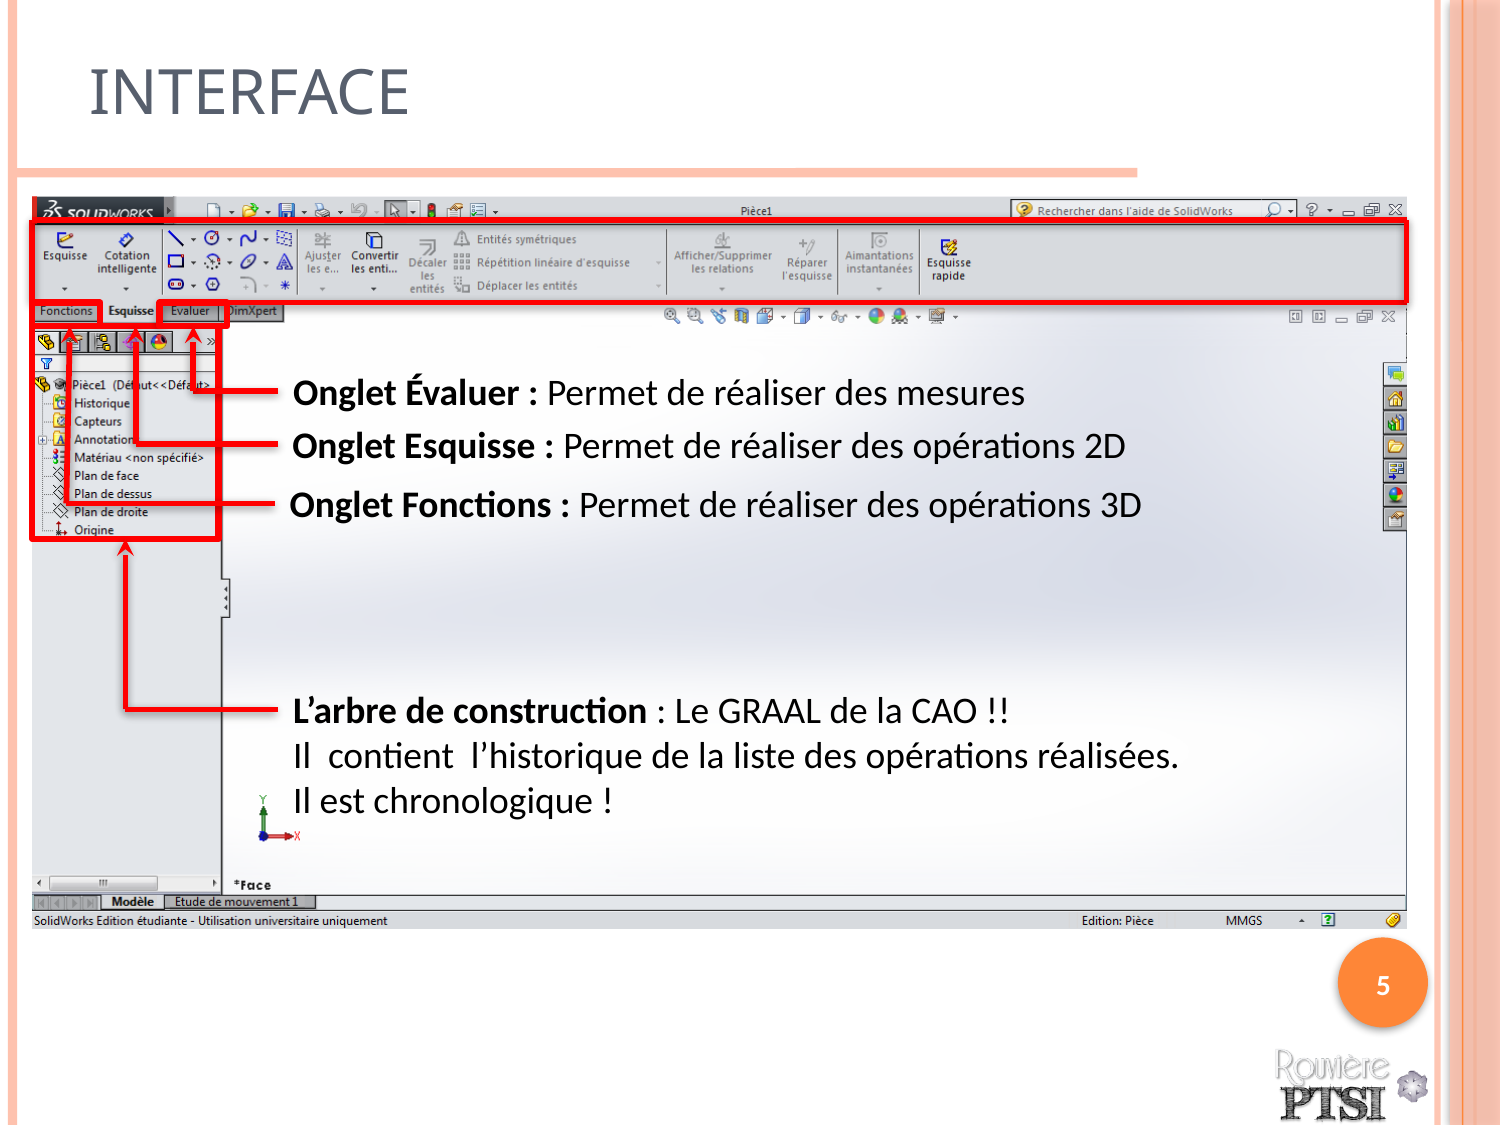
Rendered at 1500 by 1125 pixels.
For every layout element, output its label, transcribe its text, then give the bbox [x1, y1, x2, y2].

picture [31, 195, 1407, 219]
picture [31, 221, 1407, 930]
slide_number 5 [1333, 940, 1434, 1027]
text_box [65, 325, 71, 502]
picture [1274, 1048, 1428, 1125]
title Interface [75, 19, 1300, 161]
